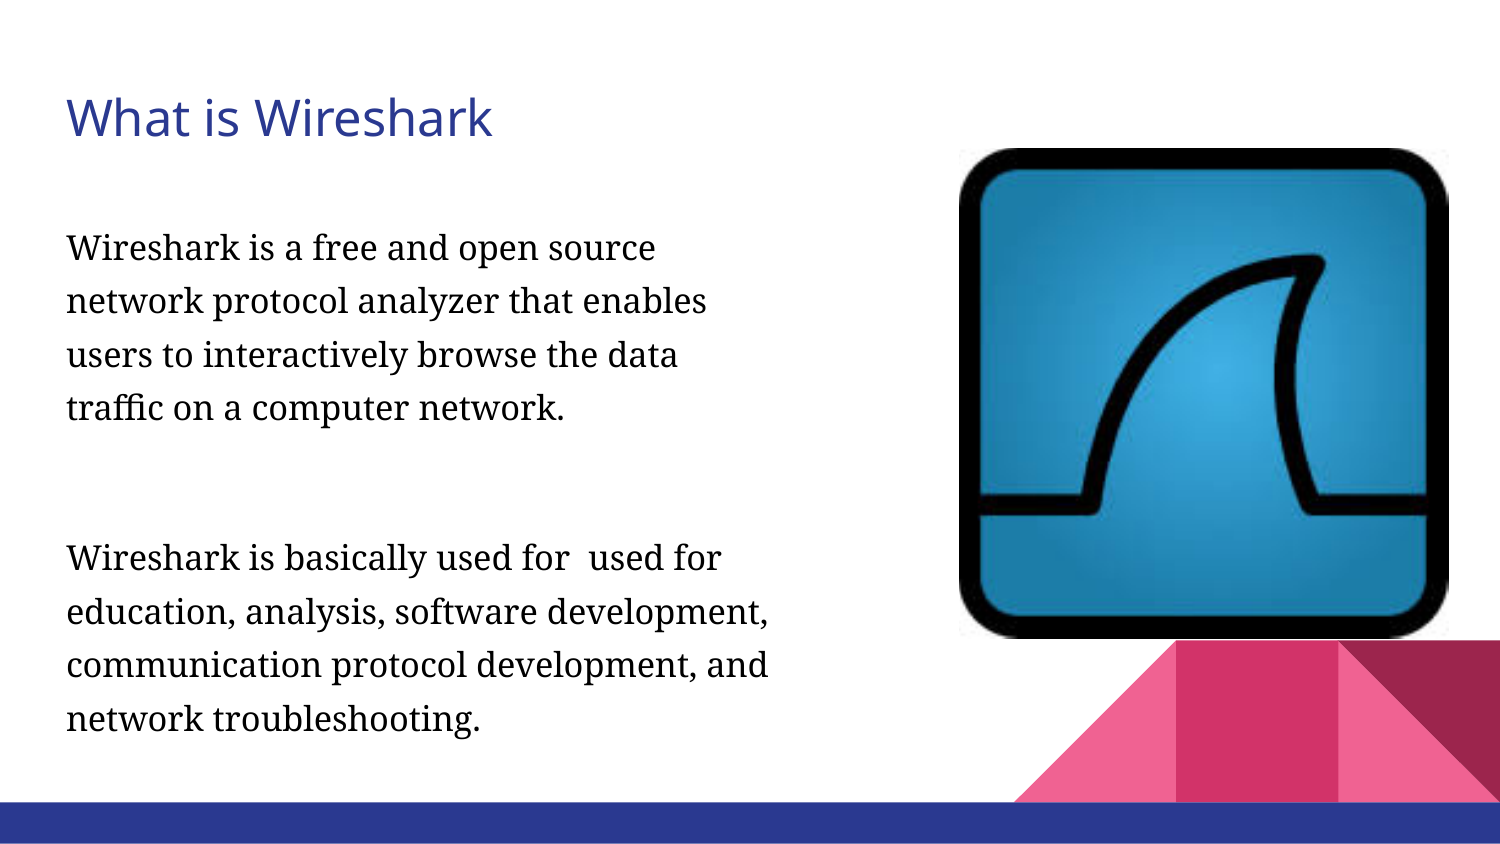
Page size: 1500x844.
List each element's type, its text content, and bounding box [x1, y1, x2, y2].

title What is Wireshark [51, 67, 1449, 167]
picture [959, 148, 1450, 639]
list Wireshark is a free and open source network protocol analyzer that enables users to interactively browse the data traffic on a computer network. Wireshark is basically used for used for education, analysis, software development, communication protocol development, and network troubleshooting. [51, 201, 801, 797]
